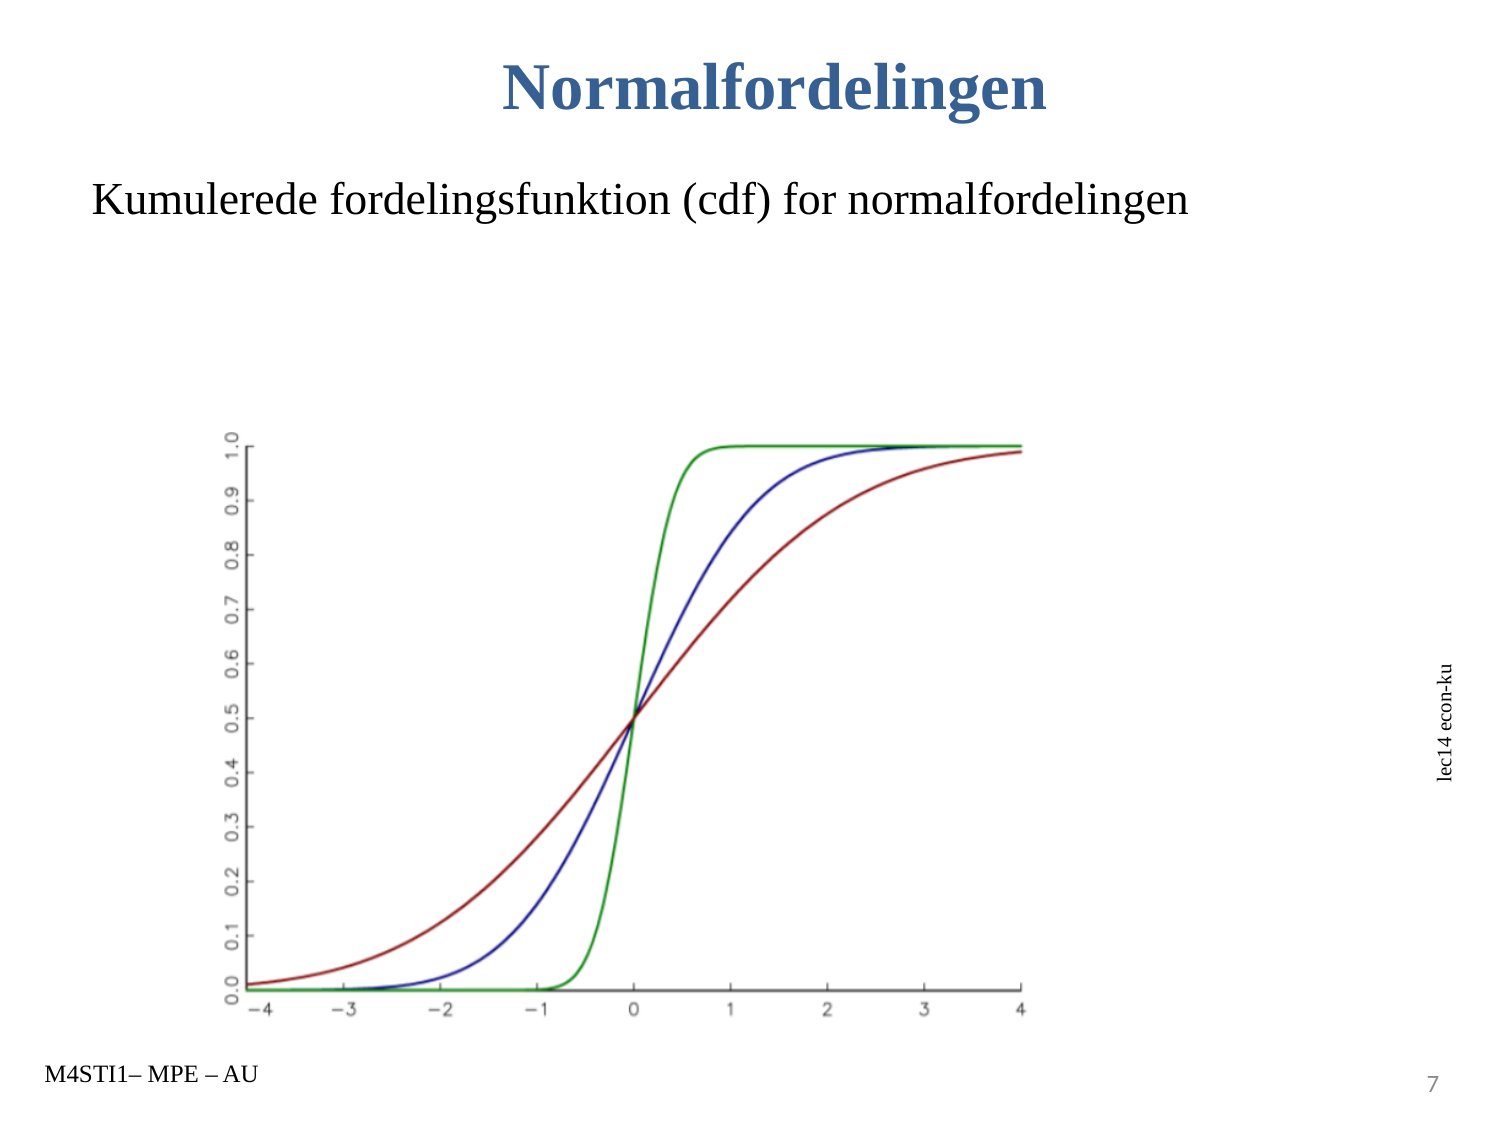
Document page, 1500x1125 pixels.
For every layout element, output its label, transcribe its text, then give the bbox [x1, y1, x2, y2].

text_box lec14 econ-ku [1422, 619, 1463, 797]
title Normalfordelingen [84, 7, 1467, 159]
text_box M4STI1– MPE – AU [29, 1042, 380, 1103]
slide_number 7 [1104, 1058, 1455, 1107]
picture [206, 420, 1046, 1030]
